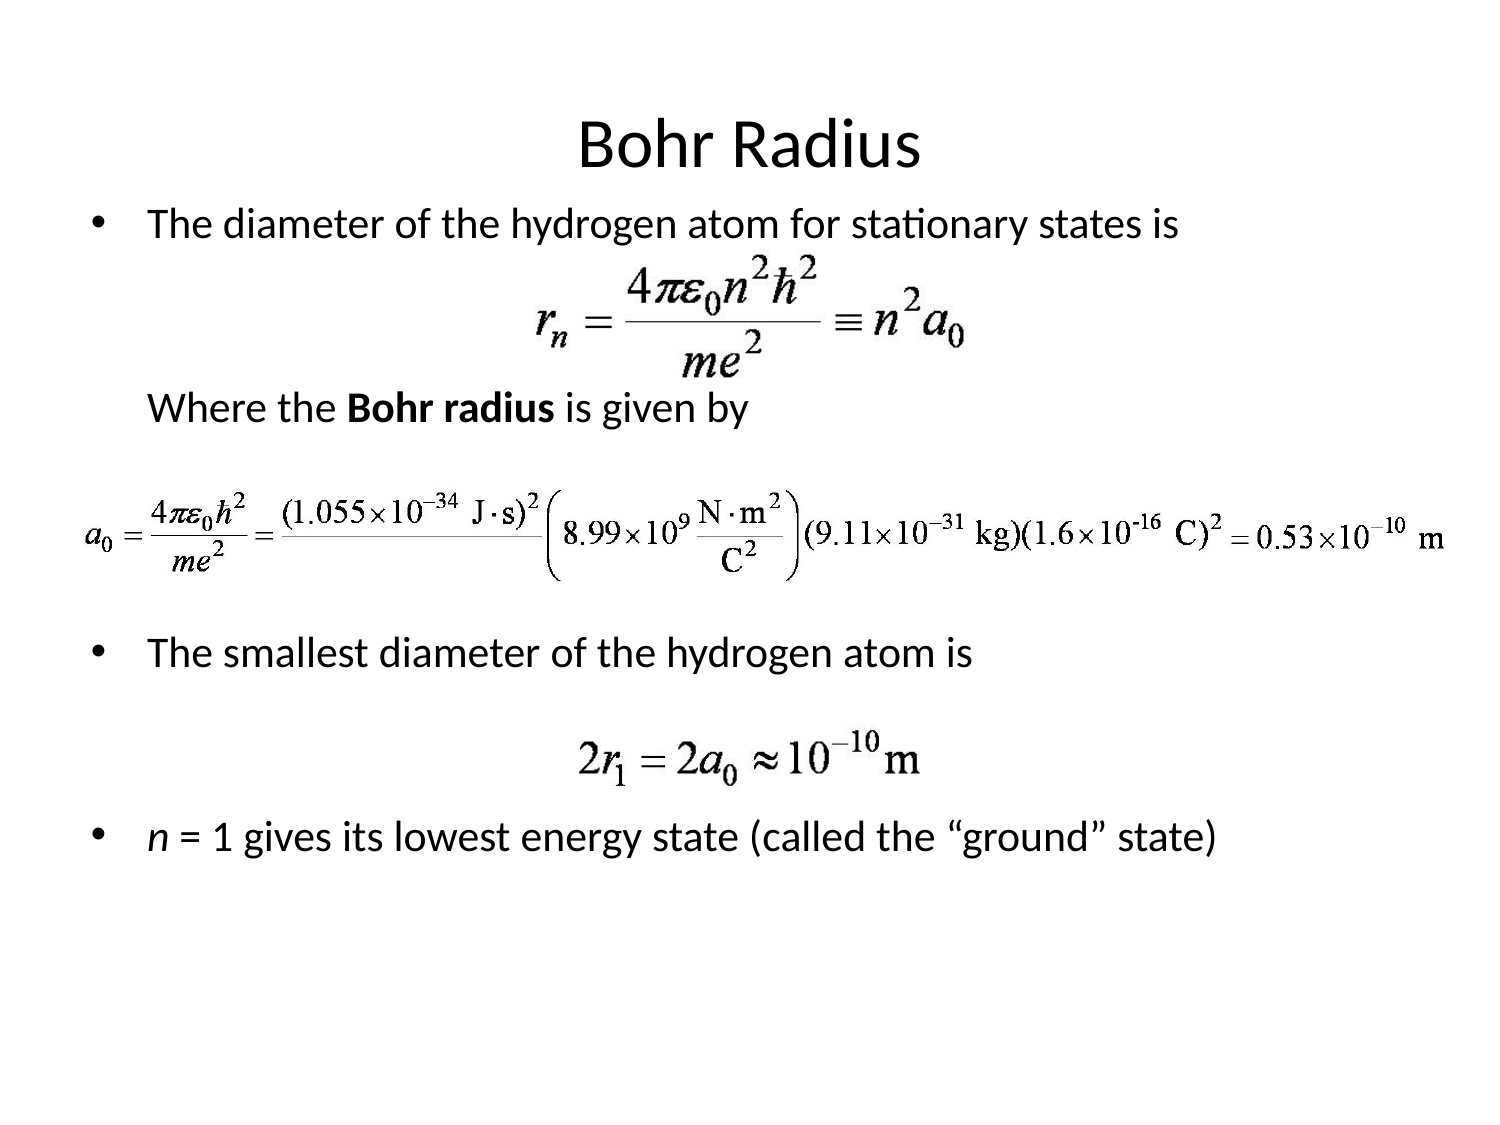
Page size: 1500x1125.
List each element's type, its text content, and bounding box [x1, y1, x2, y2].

list The diameter of the hydrogen atom for stationary states is Where the Bohr radius is given by The smallest diameter of the hydrogen atom is n = 1 gives its lowest energy state (called the “ground” state) [75, 187, 1475, 1026]
picture [1228, 513, 1447, 551]
picture [83, 488, 251, 575]
picture [575, 724, 925, 790]
picture [253, 487, 1223, 583]
title Bohr Radius [75, 45, 1425, 187]
picture [533, 249, 967, 382]
